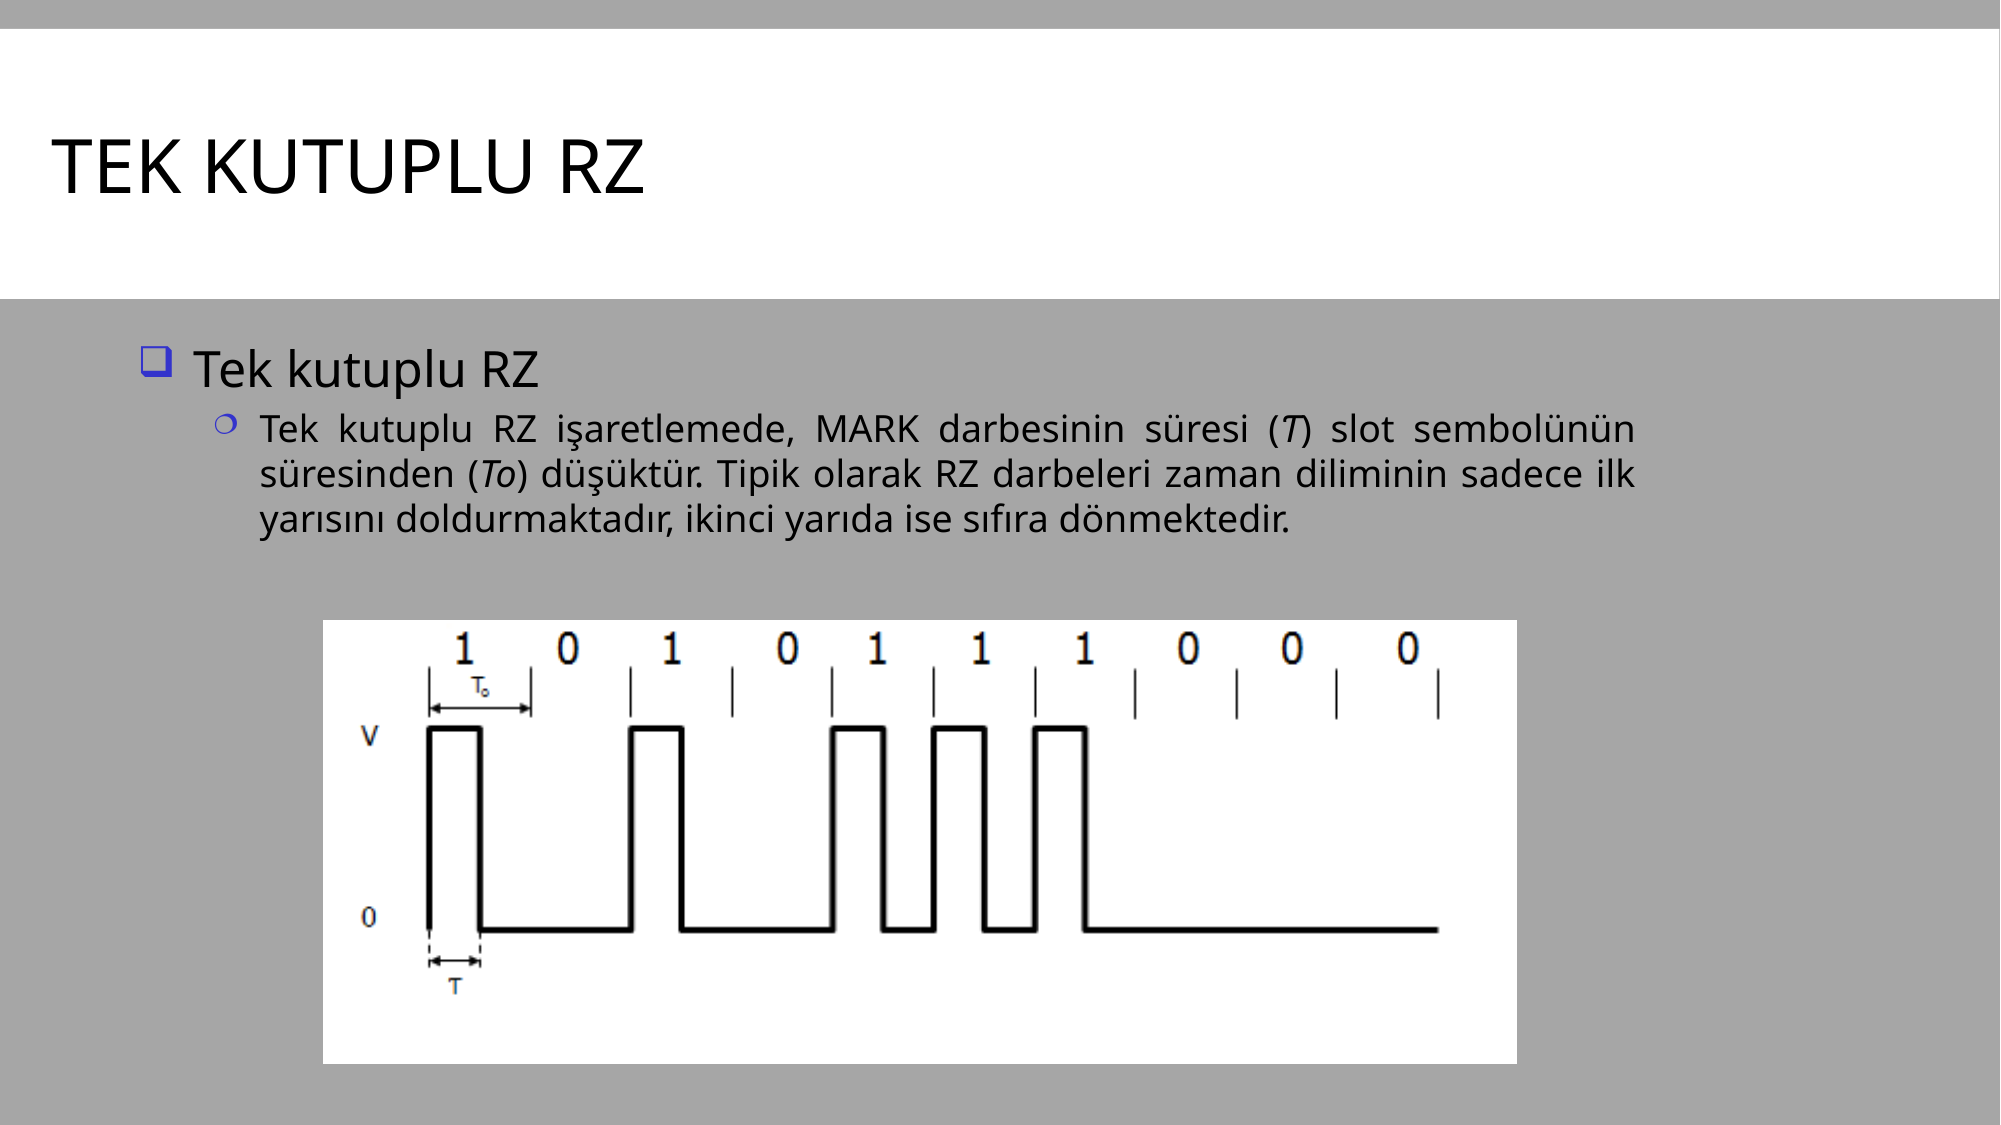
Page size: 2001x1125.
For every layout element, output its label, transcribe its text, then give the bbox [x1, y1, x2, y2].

title Tek kutuplu RZ [36, 46, 1803, 295]
picture [323, 620, 1517, 1064]
text_box Tek kutuplu RZ Tek kutuplu RZ işaretlemede, MARK darbesinin süresi (Ƭ) slot sembolünün süresinden (To) düşüktür. Tipik olarak RZ darbeleri zaman diliminin sadece ilk yarısını doldurmaktadır, ikinci yarıda ise sıfıra dönmektedir. [122, 330, 1652, 659]
